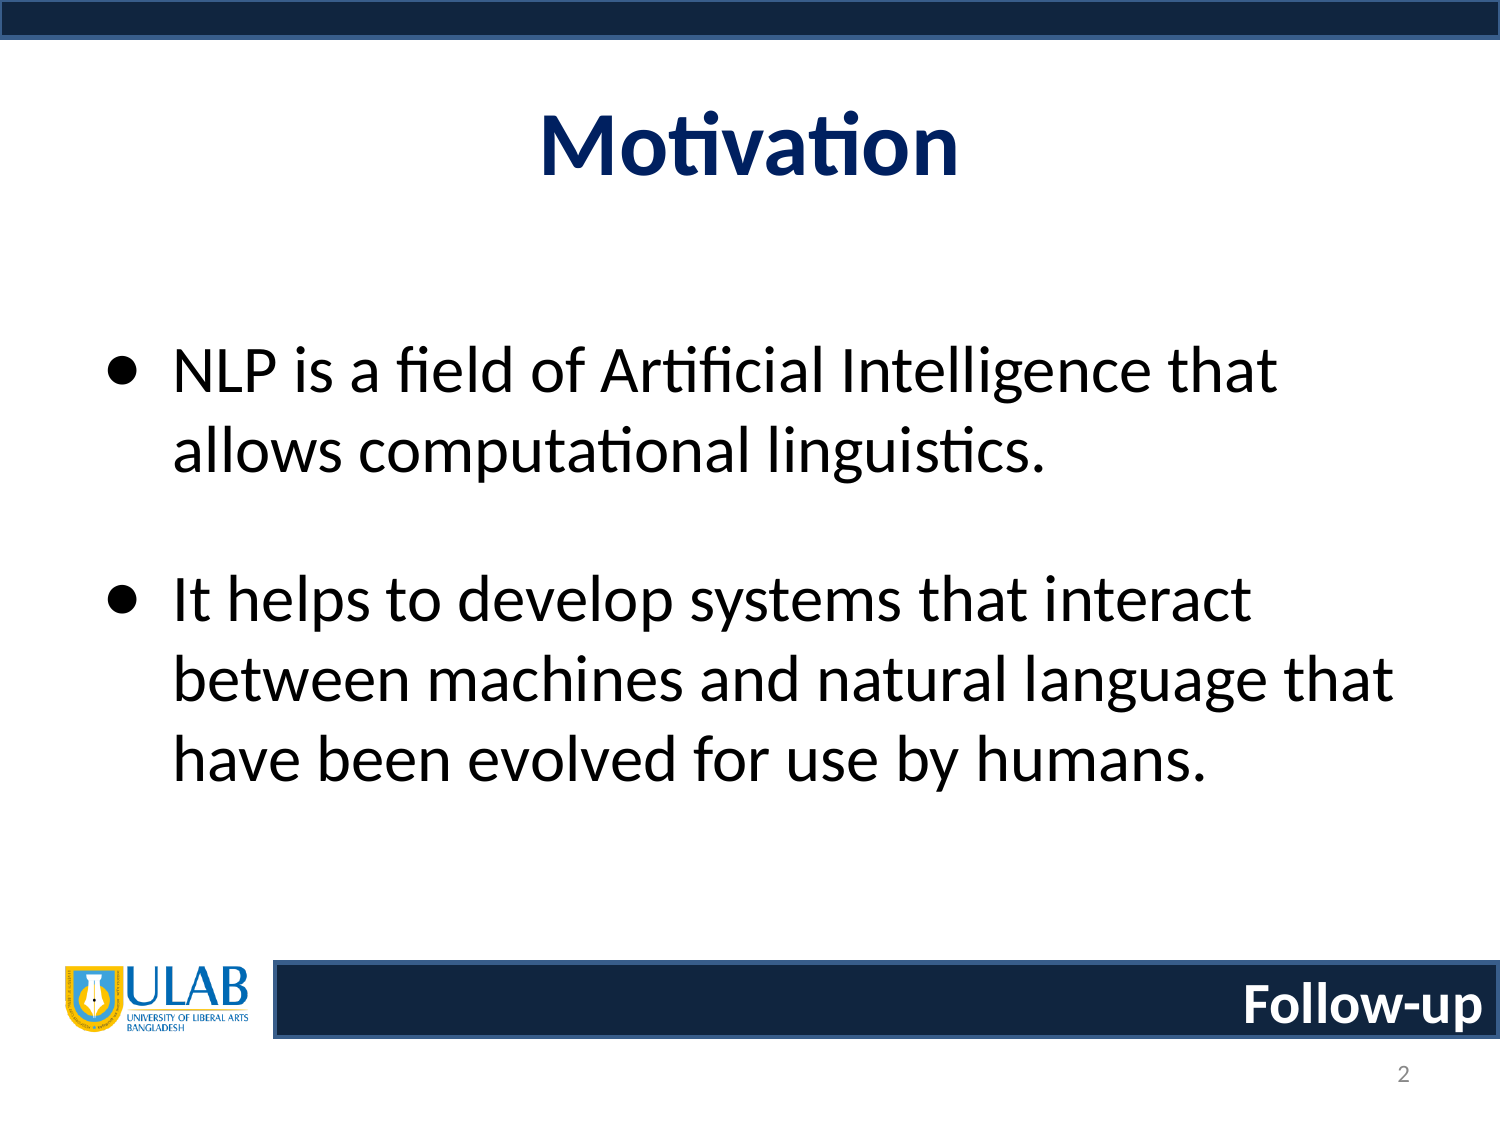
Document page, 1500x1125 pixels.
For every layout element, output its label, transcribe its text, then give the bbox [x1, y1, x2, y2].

text_box It helps to develop systems that interact between machines and natural language that have been evolved for use by humans. [82, 454, 1433, 785]
text_box ‹#› [1074, 1042, 1425, 1103]
text_box Motivation [74, 45, 1425, 233]
picture [50, 962, 263, 1035]
text_box NLP is a field of Artificial Intelligence that allows computational linguistics. [82, 318, 1433, 454]
